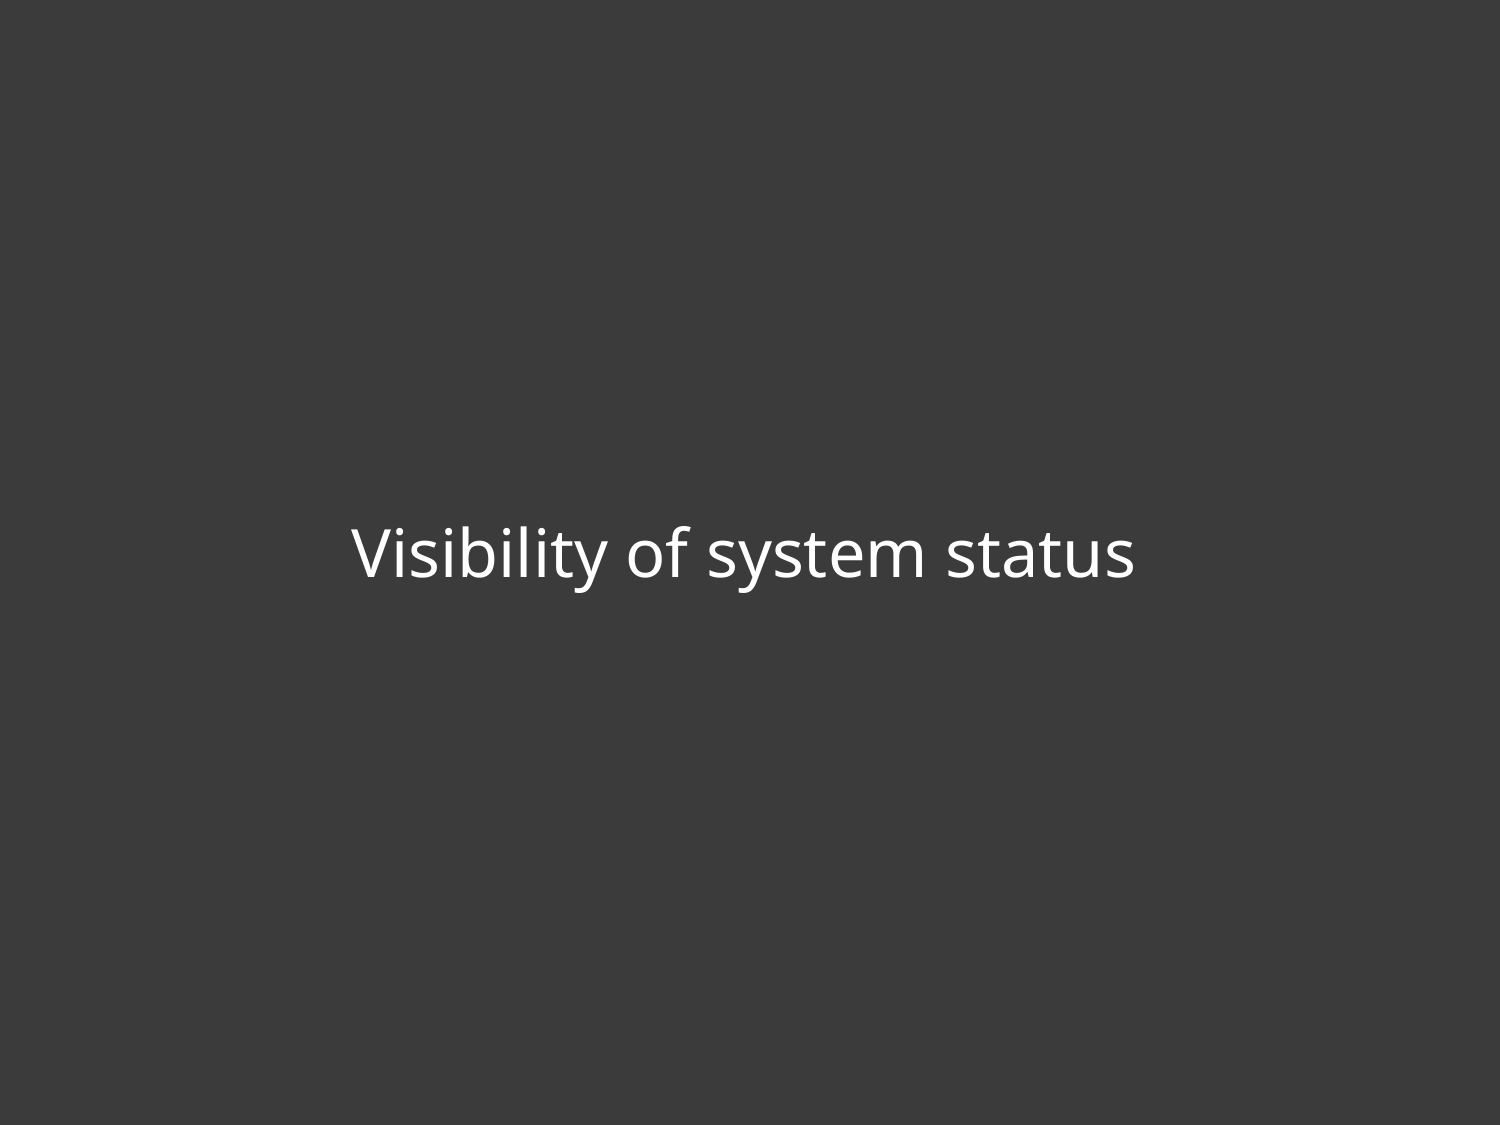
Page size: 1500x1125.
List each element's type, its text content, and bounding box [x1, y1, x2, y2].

text_box Visibility of system status [152, 503, 1336, 599]
